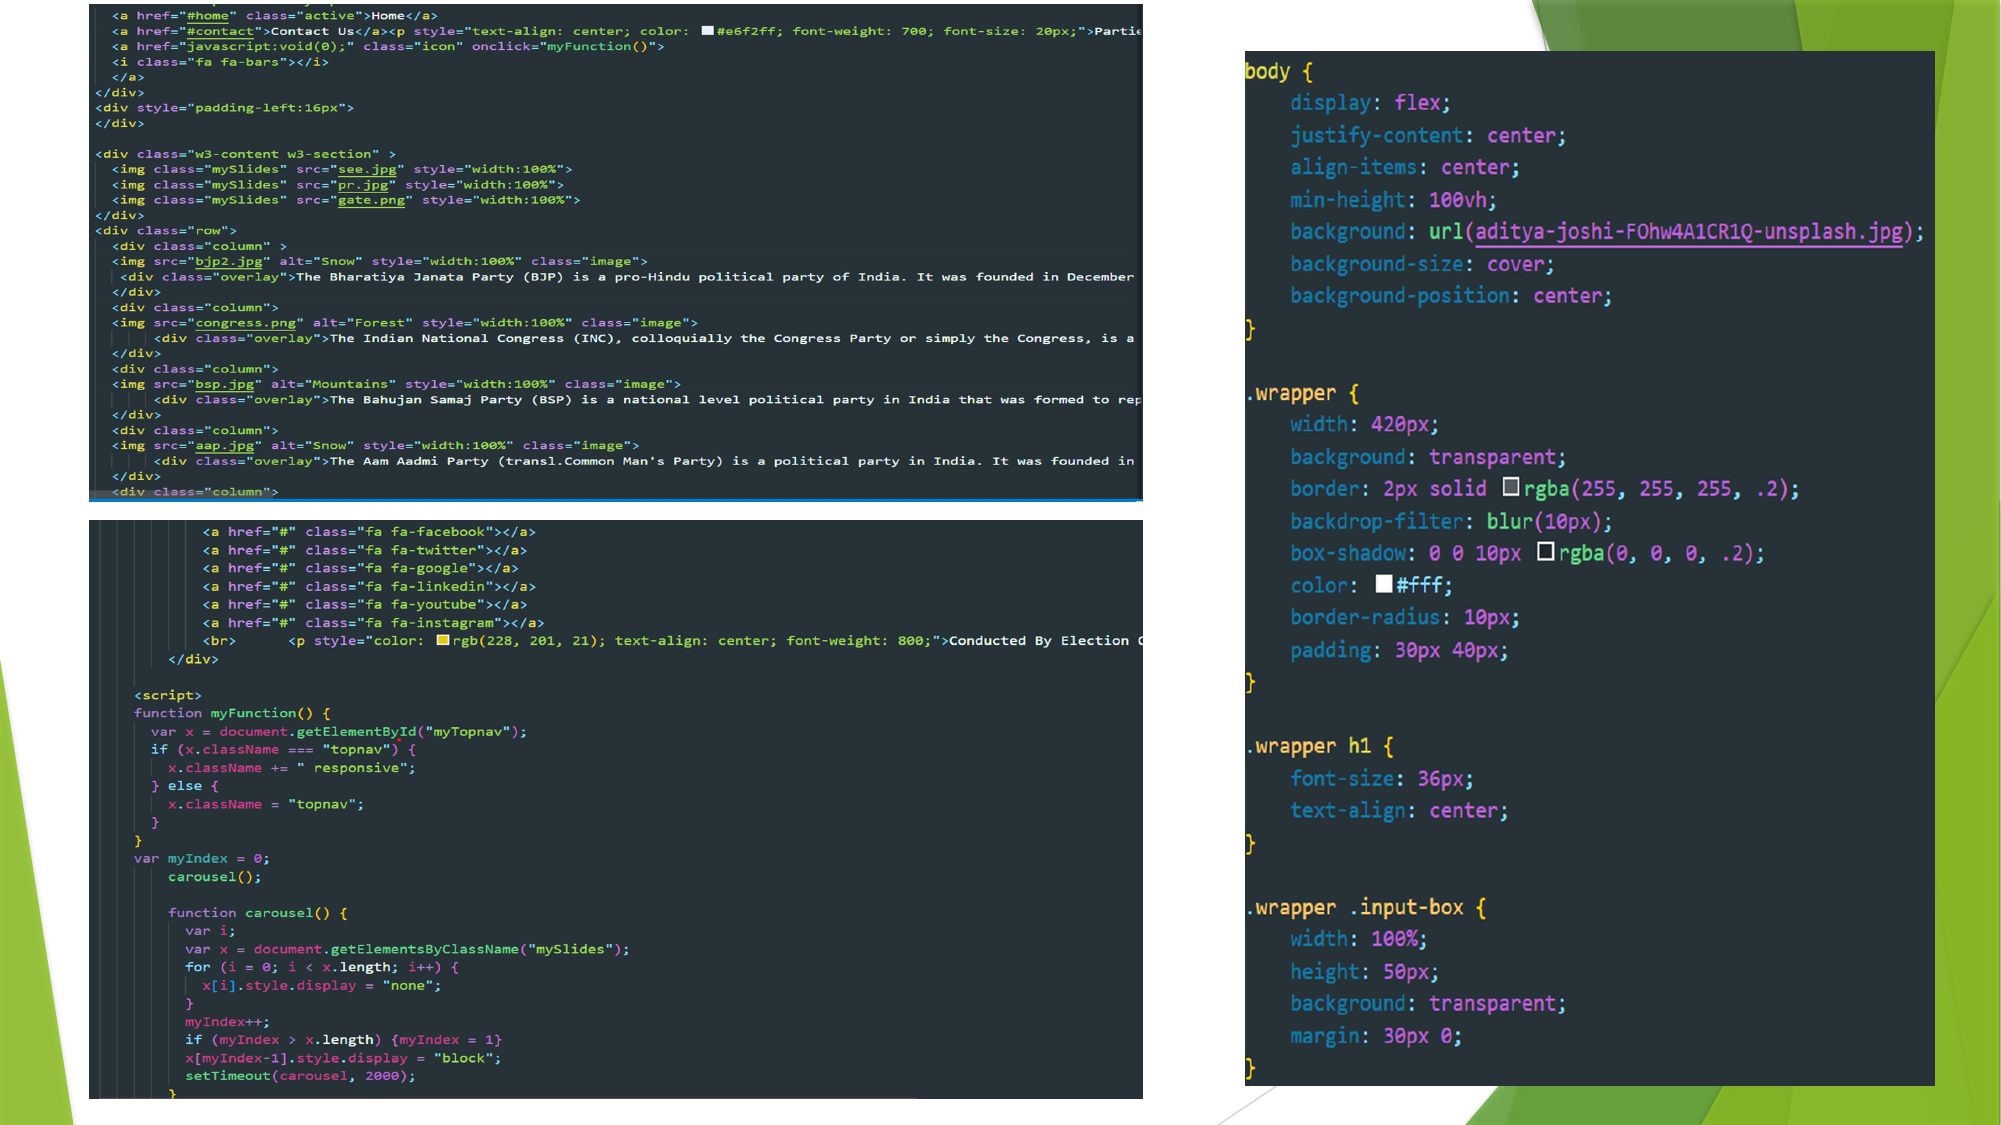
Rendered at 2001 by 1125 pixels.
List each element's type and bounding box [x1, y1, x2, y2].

picture [1245, 51, 1936, 1087]
picture [89, 4, 1143, 503]
list [89, 519, 1143, 1099]
